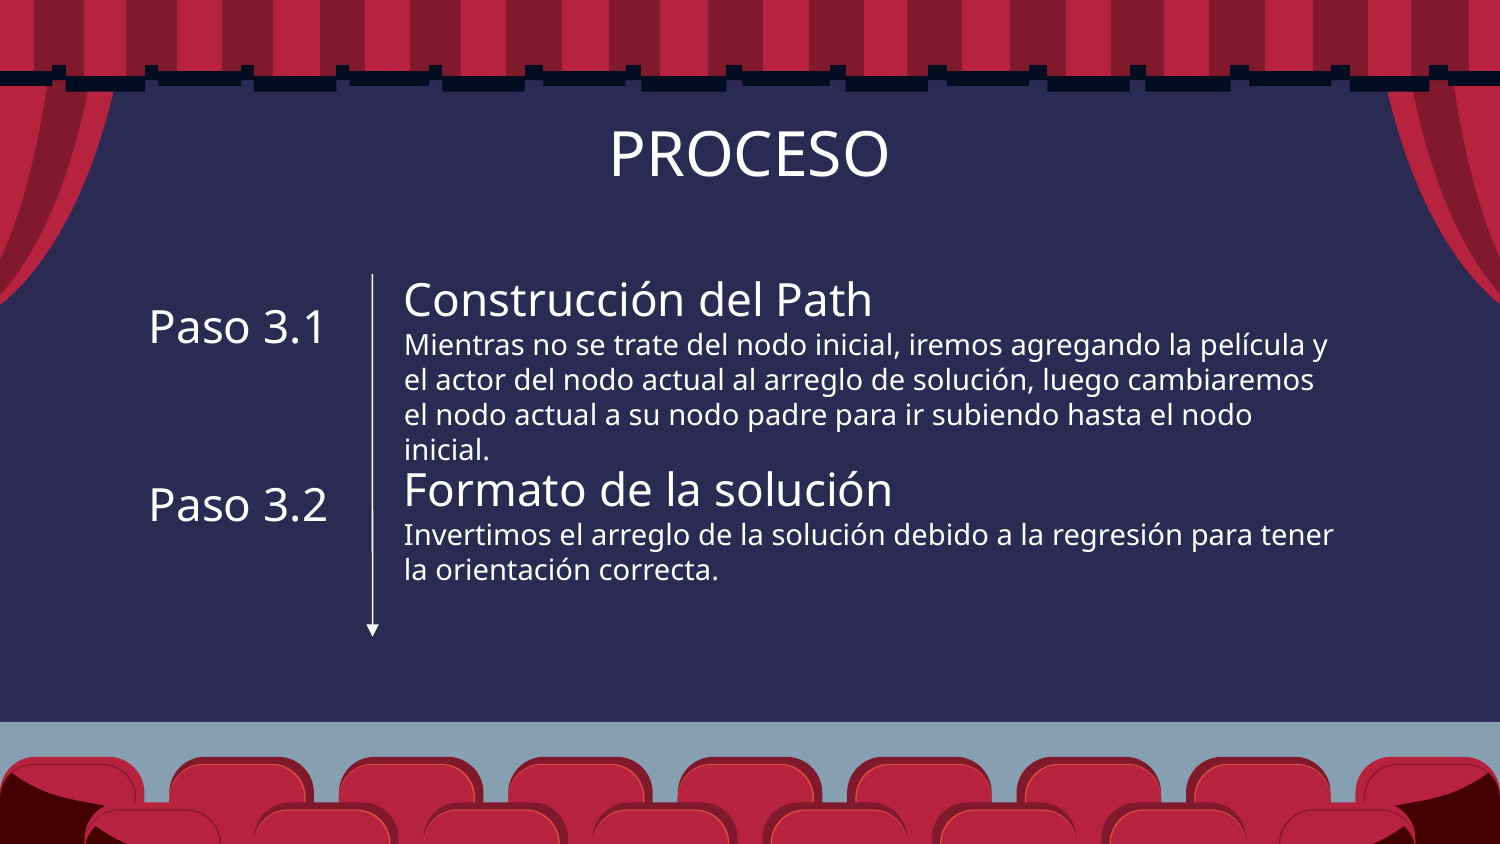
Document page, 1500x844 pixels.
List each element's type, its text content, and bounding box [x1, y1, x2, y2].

text_box Paso 3.2 [133, 481, 366, 546]
title PROCESO [76, 99, 1424, 194]
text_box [388, 466, 1370, 562]
text_box Paso 3.1 [133, 304, 366, 369]
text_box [388, 276, 1355, 416]
